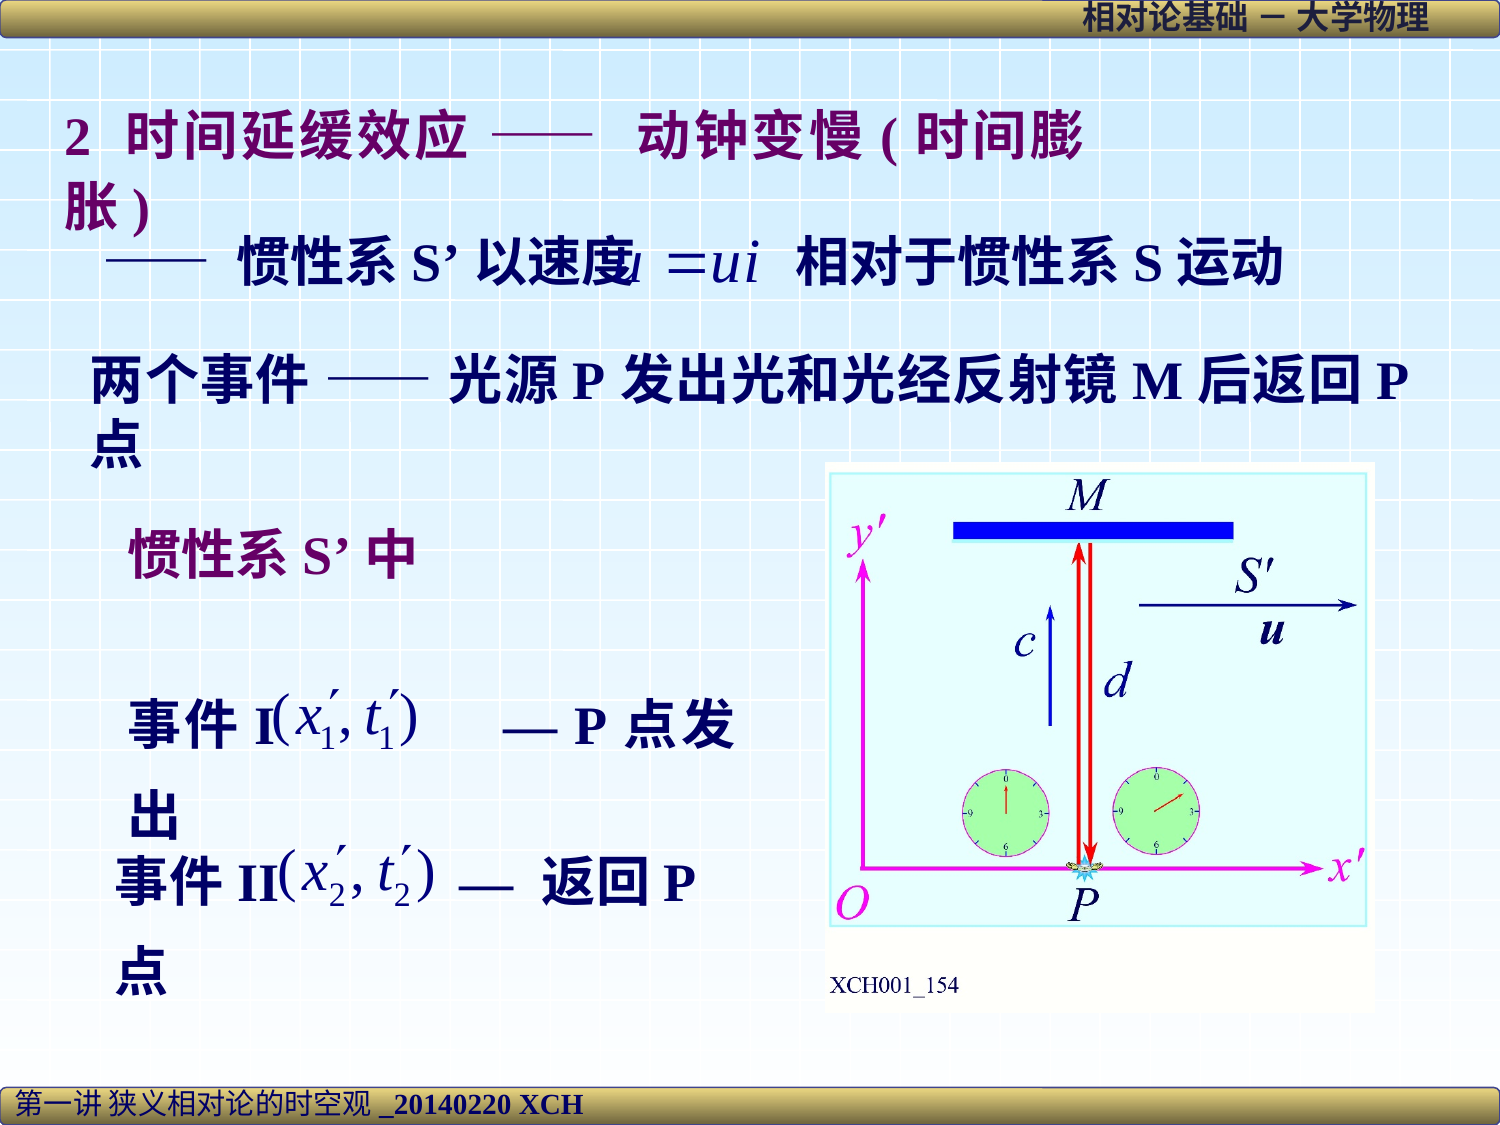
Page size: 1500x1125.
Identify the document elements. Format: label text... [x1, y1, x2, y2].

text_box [112, 656, 750, 764]
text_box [99, 813, 725, 921]
text_box 两个事件 —— 光源P发出光和光经反射镜M后返回P点 [74, 337, 1438, 483]
text_box 惯性系S’中 [112, 499, 550, 593]
text_box 2 时间延缓效应 —— 动钟变慢(时间膨胀) [49, 87, 1100, 246]
picture [824, 462, 1375, 1013]
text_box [87, 214, 1388, 300]
